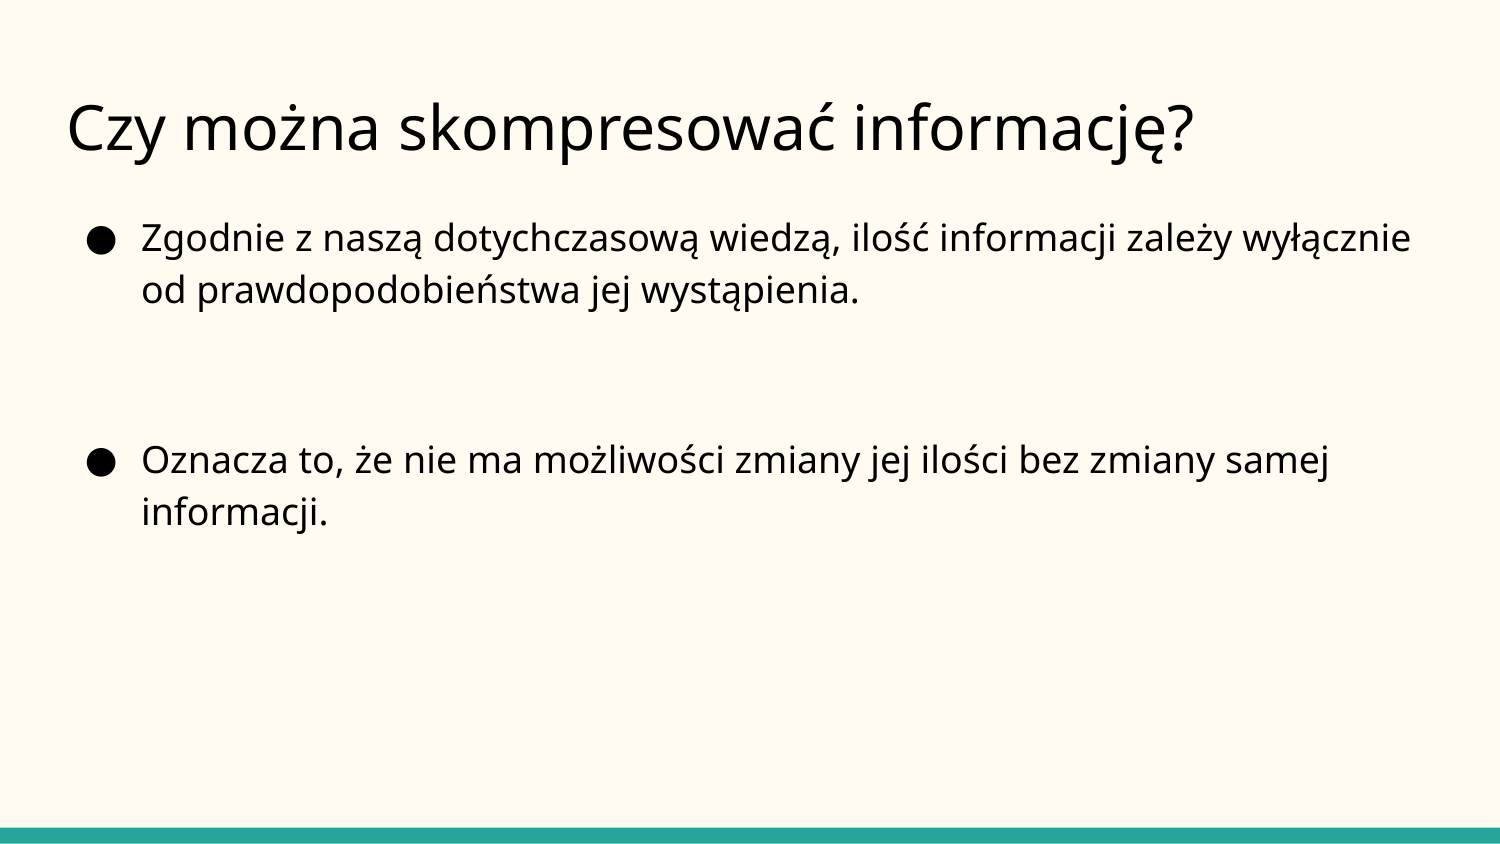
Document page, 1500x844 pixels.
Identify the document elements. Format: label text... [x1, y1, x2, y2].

title Czy można skompresować informację? [51, 72, 1449, 174]
list Zgodnie z naszą dotychczasową wiedzą, ilość informacji zależy wyłącznie od prawdopodobieństwa jej wystąpienia. Oznacza to, że nie ma możliwości zmiany jej ilości bez zmiany samej informacji. [51, 192, 1449, 750]
